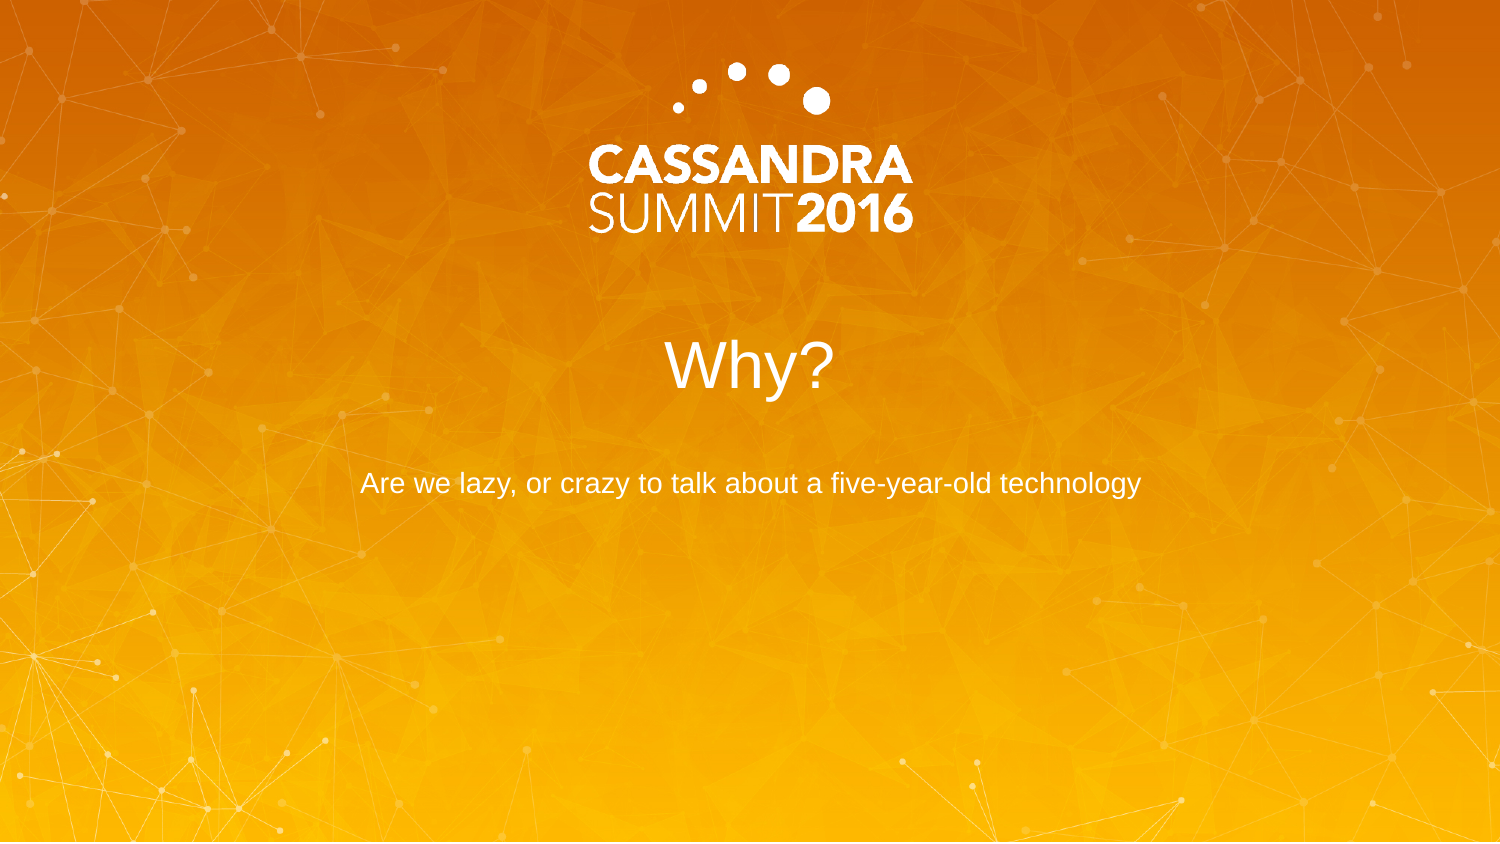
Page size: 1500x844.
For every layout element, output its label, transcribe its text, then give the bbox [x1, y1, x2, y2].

title Why? [75, 292, 1425, 433]
list Are we lazy, or crazy to talk about a five-year-old technology [76, 457, 1427, 564]
picture [0, 0, 1500, 842]
